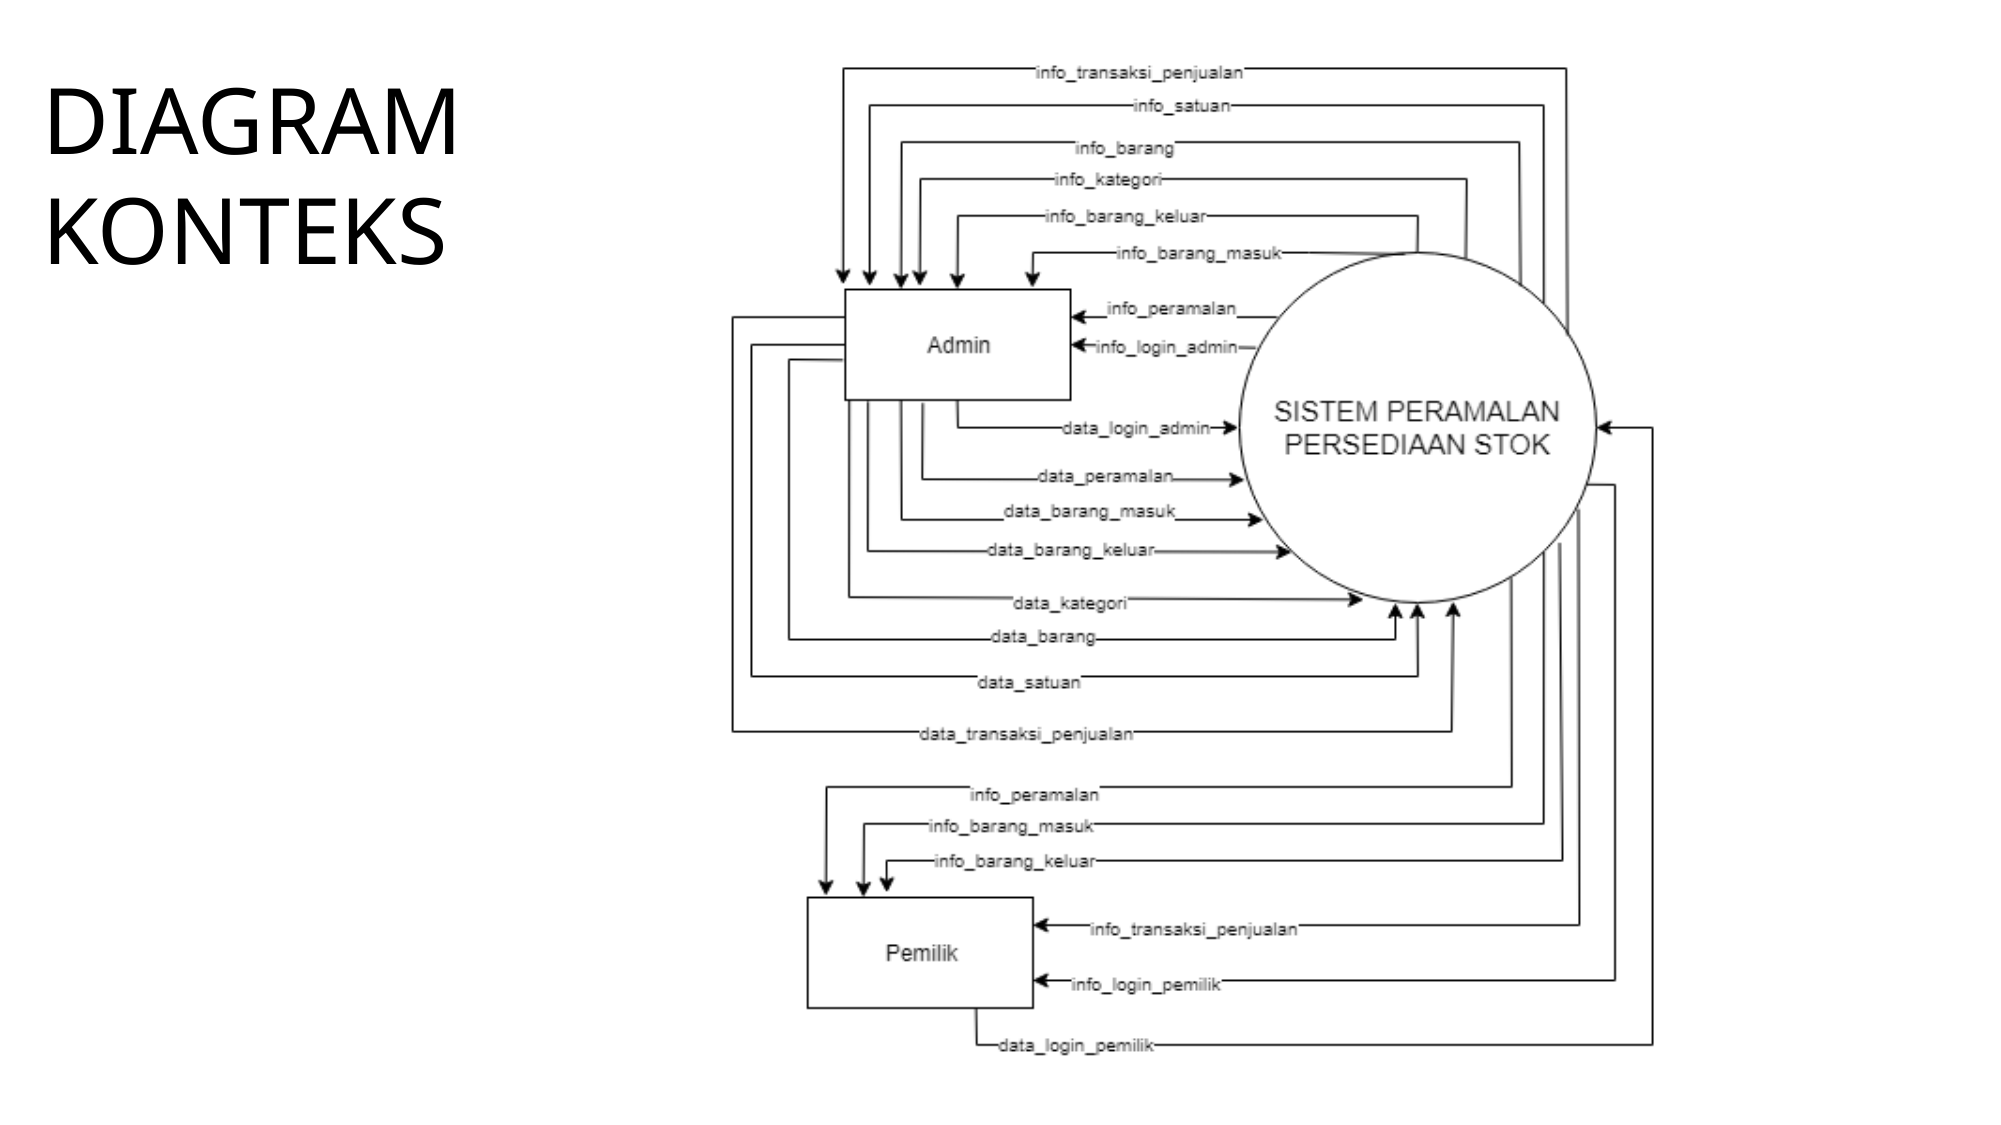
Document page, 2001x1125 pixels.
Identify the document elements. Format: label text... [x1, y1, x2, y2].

text_box DIAGRAM KONTEKS [28, 55, 479, 290]
picture [719, 55, 1669, 1061]
